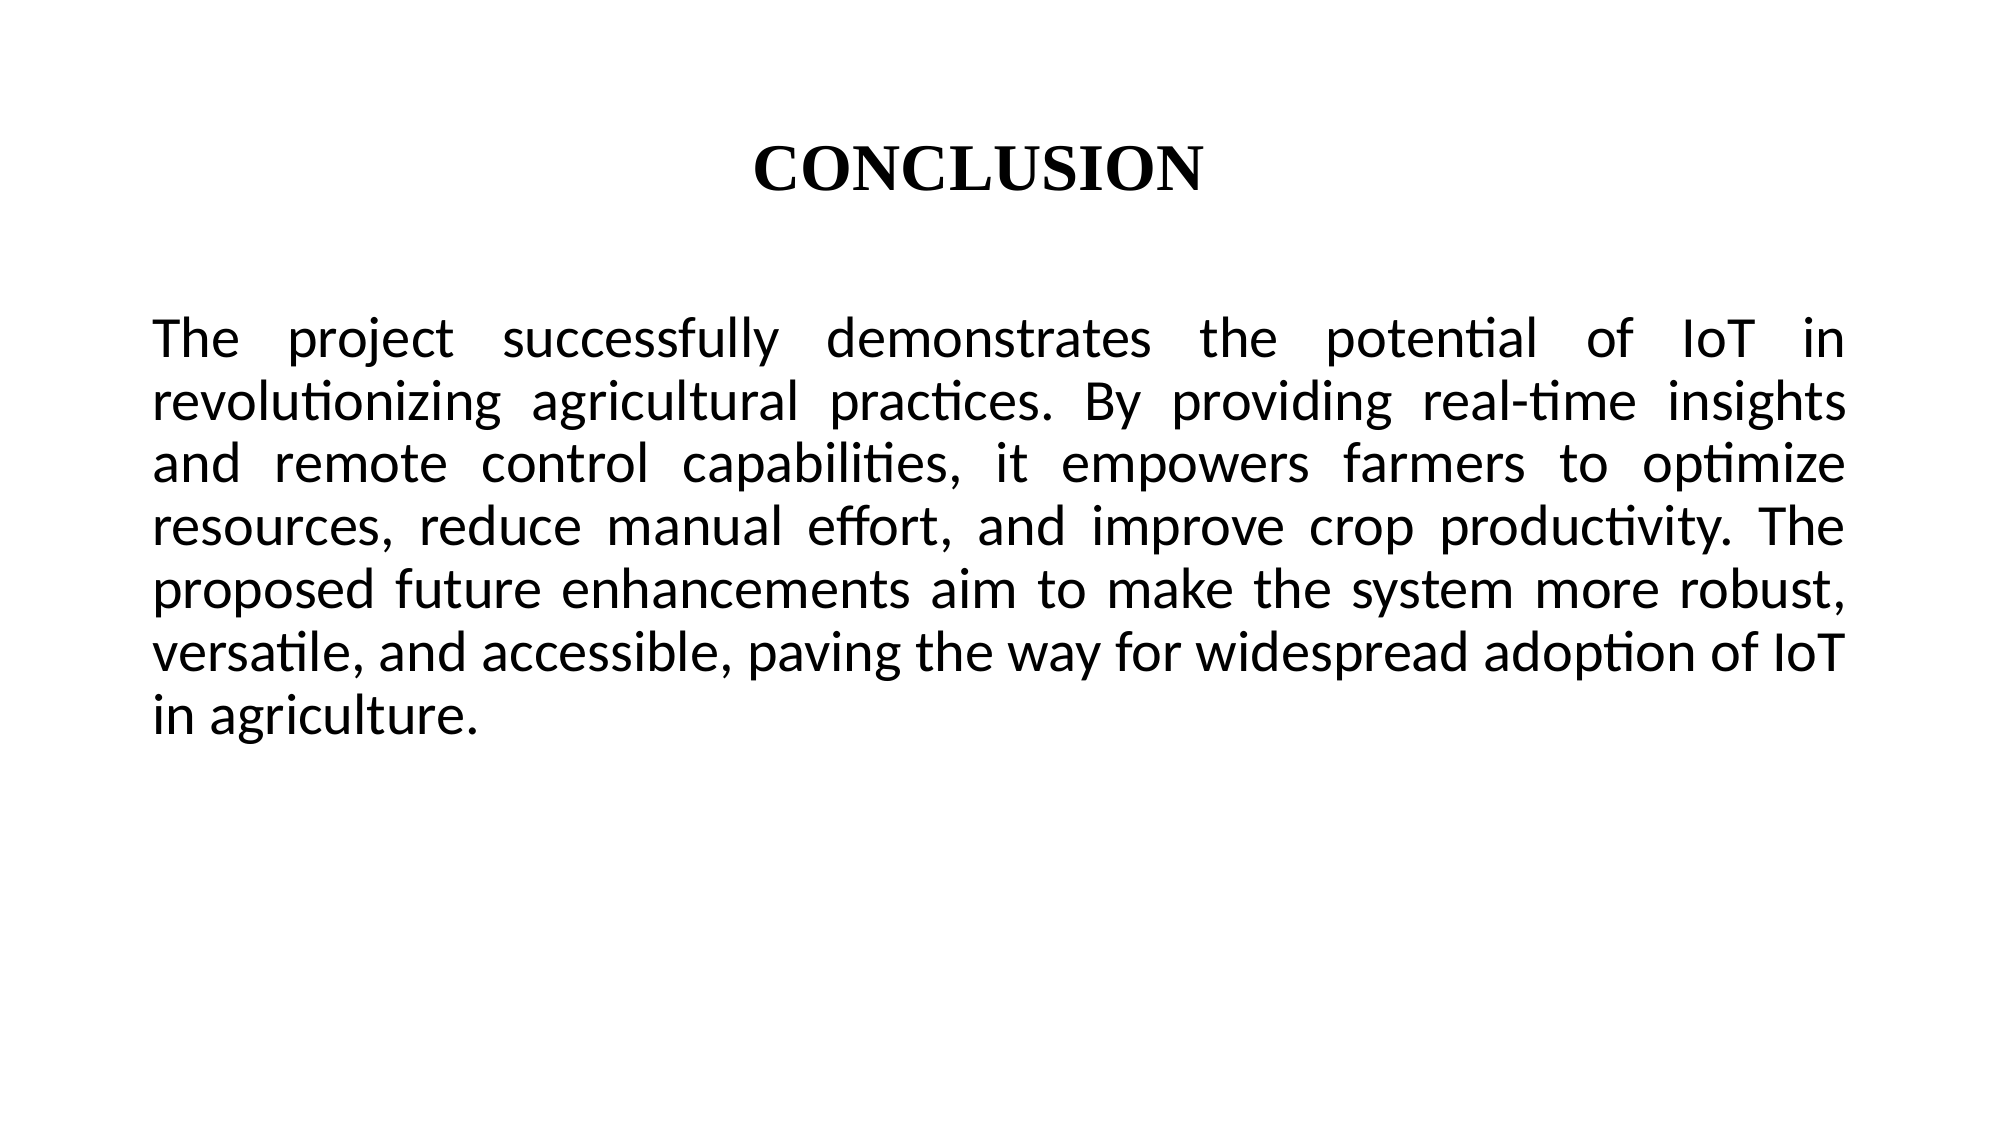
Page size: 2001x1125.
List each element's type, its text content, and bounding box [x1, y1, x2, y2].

title CONCLUSION [137, 59, 1863, 278]
list The project successfully demonstrates the potential of IoT in revolutionizing agricultural practices. By providing real-time insights and remote control capabilities, it empowers farmers to optimize resources, reduce manual effort, and improve crop productivity. The proposed future enhancements aim to make the system more robust, versatile, and accessible, paving the way for widespread adoption of IoT in agriculture. [137, 299, 1863, 1014]
